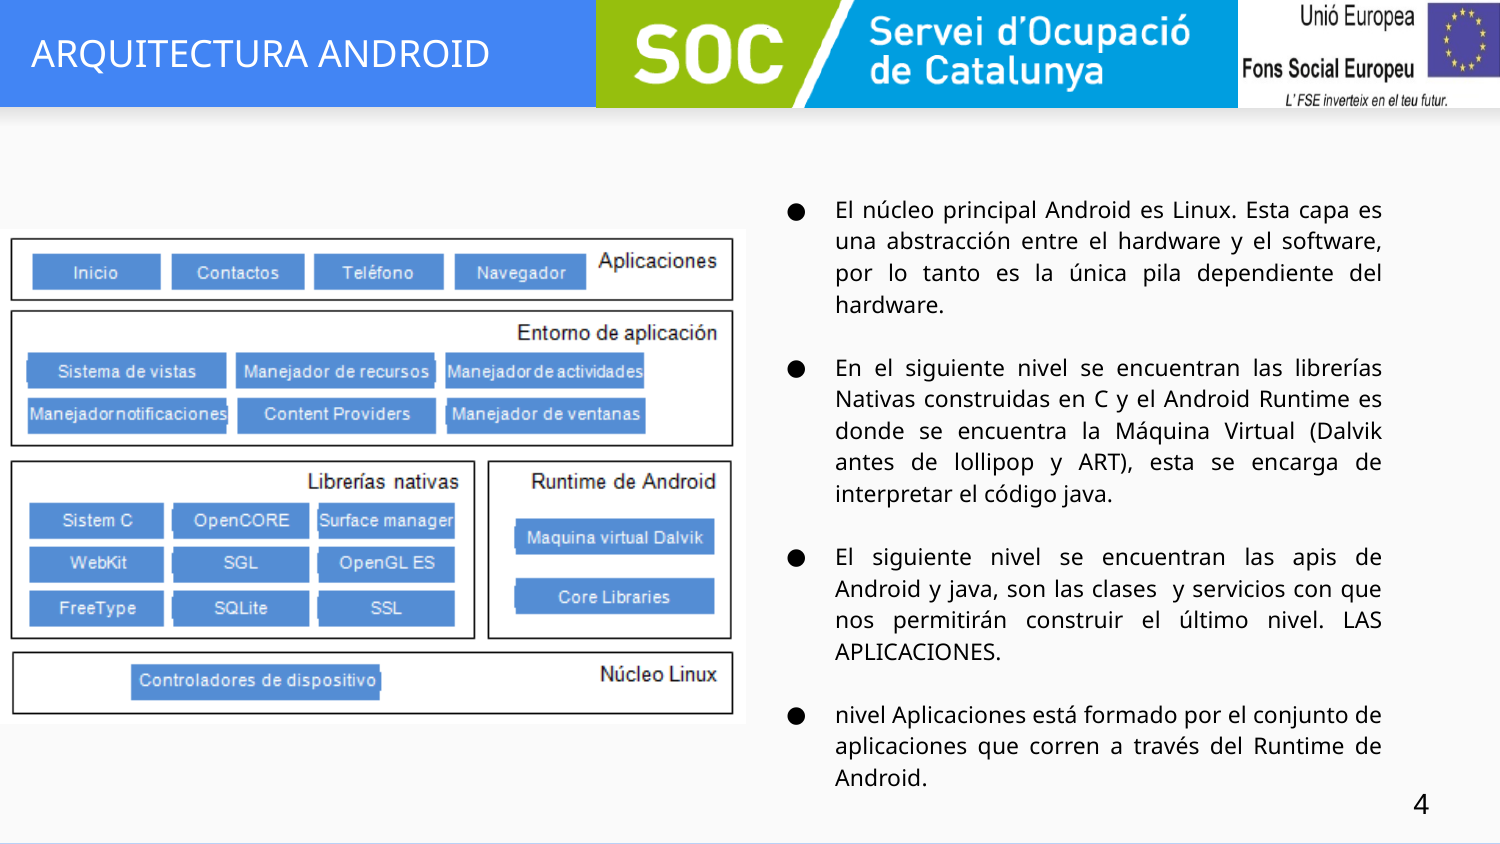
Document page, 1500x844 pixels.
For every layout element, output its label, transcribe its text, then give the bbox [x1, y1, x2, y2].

picture [1239, 0, 1500, 108]
slide_number ‹#› [1398, 770, 1489, 835]
picture [596, 102, 805, 108]
title ARQUITECTURA ANDROID [16, 2, 1464, 102]
picture [0, 229, 746, 724]
text_box El núcleo principal Android es Linux. Esta capa es una abstracción entre el hardware y el software, por lo tanto es la única pila dependiente del hardware. En el siguiente nivel se encuentran las librerías Nativas construidas en C y el Android Runtime es donde se encuentra la Máquina Virtual (Dalvik antes de lollipop y ART), esta se encarga de interpretar el código java. El siguiente nivel se encuentran las apis de Android y java, son las clases y servicios con que nos permitirán construir el último nivel. LAS APLICACIONES. nivel Aplicaciones está formado por el conjunto de aplicaciones que corren a través del Runtime de Android. [745, 176, 1399, 777]
